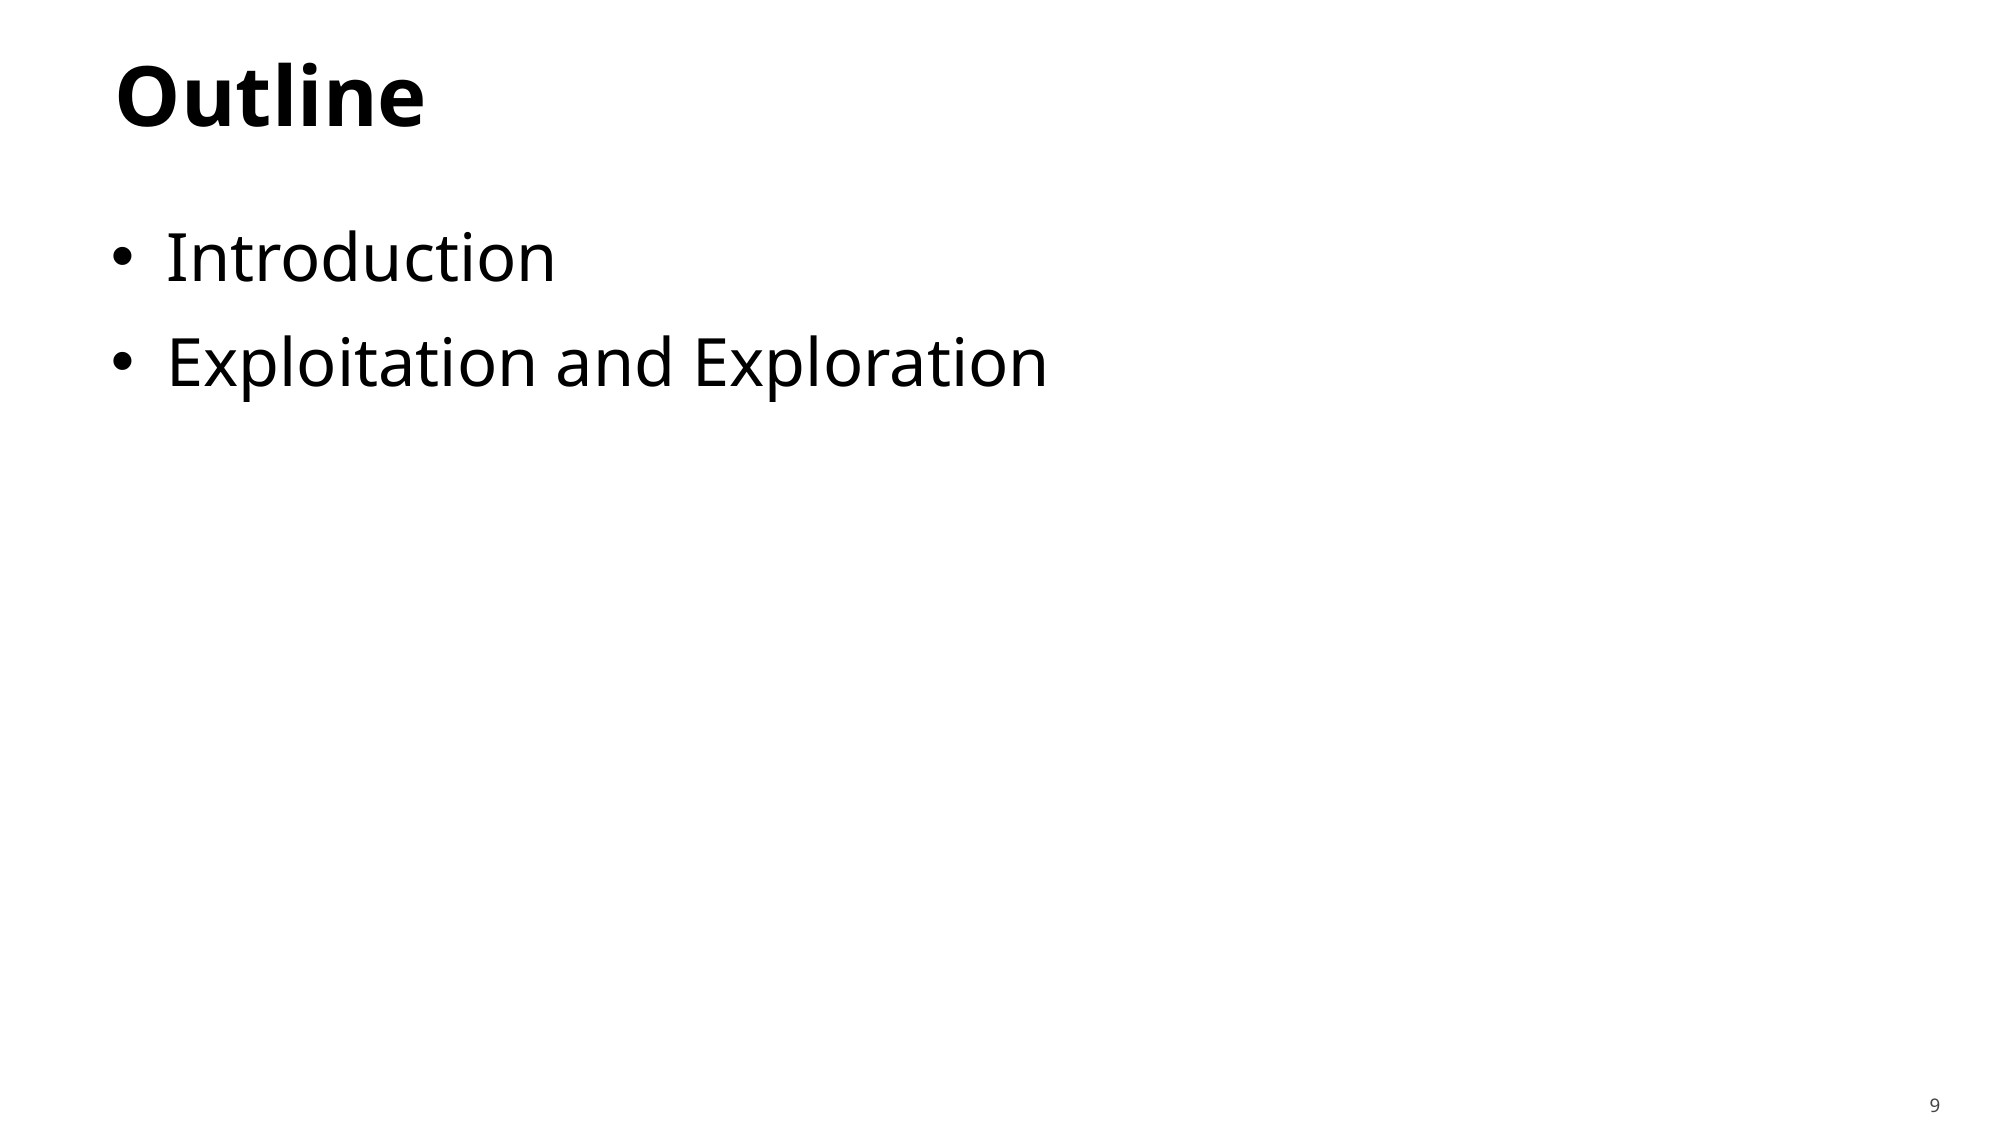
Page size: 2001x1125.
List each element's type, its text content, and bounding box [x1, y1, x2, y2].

title Outline [99, 12, 1900, 175]
list Introduction Exploitation and Exploration [99, 200, 1900, 1075]
slide_number 9 [1794, 1080, 1955, 1125]
